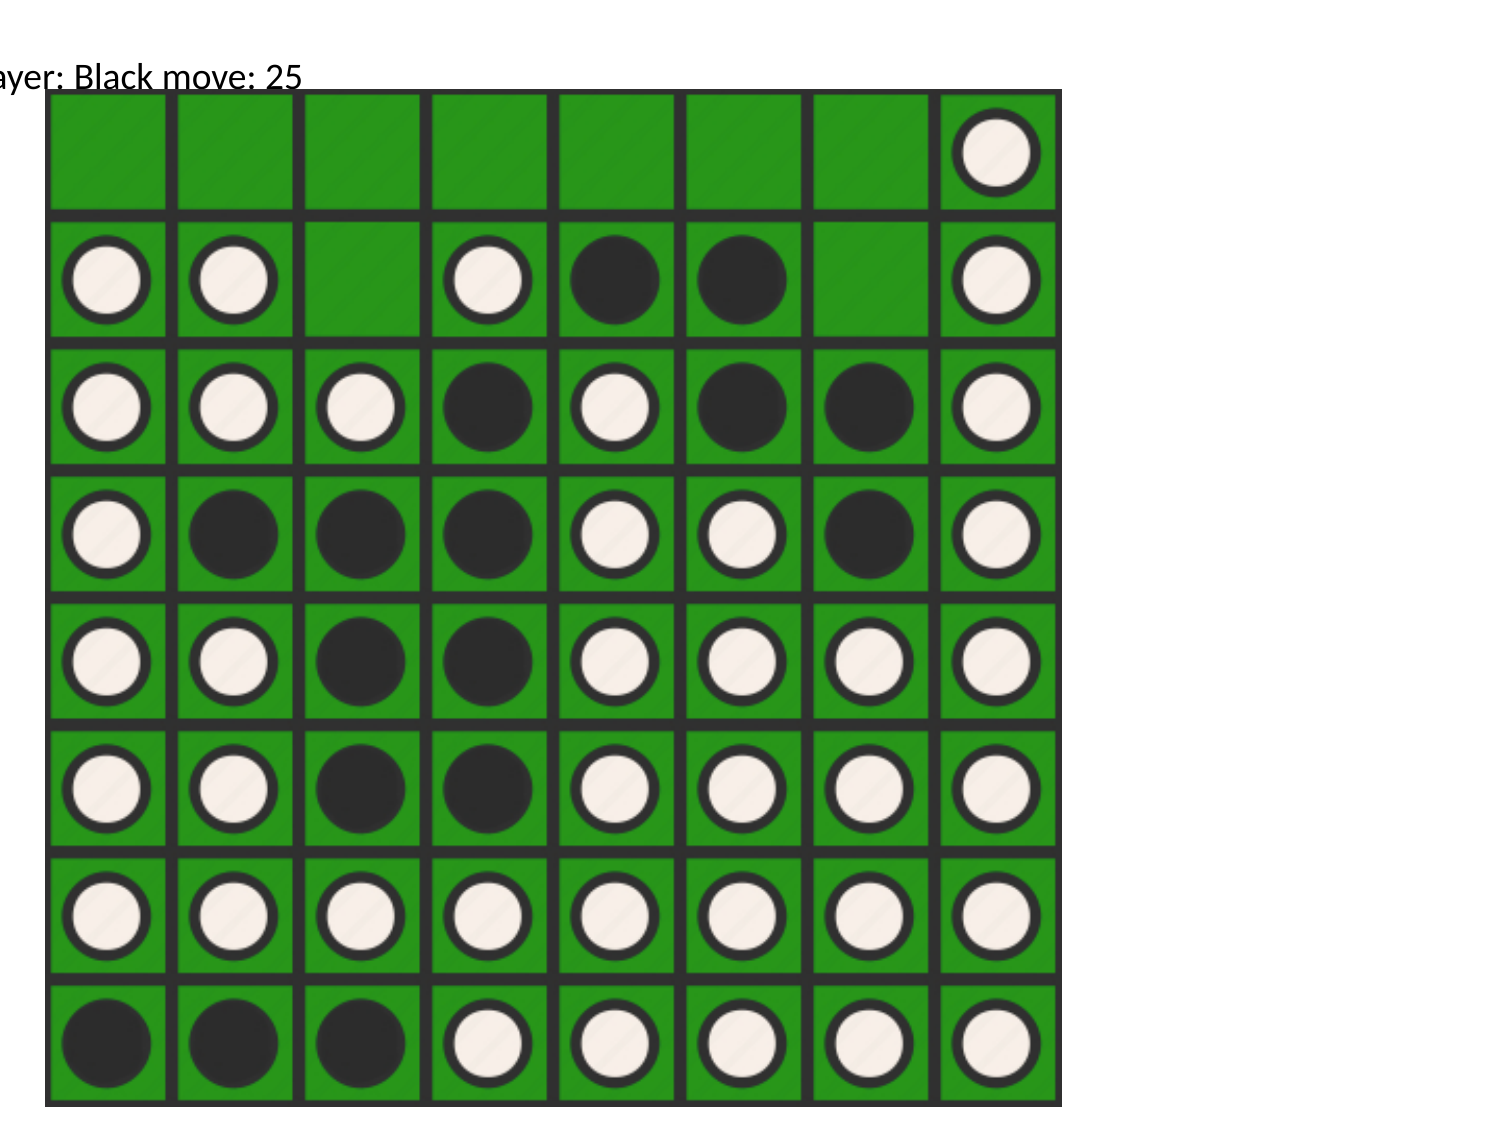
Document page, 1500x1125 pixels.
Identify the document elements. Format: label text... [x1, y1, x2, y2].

text_box turn: 51 player: Black move: 25 [0, 44, 319, 105]
picture [44, 89, 1062, 1107]
